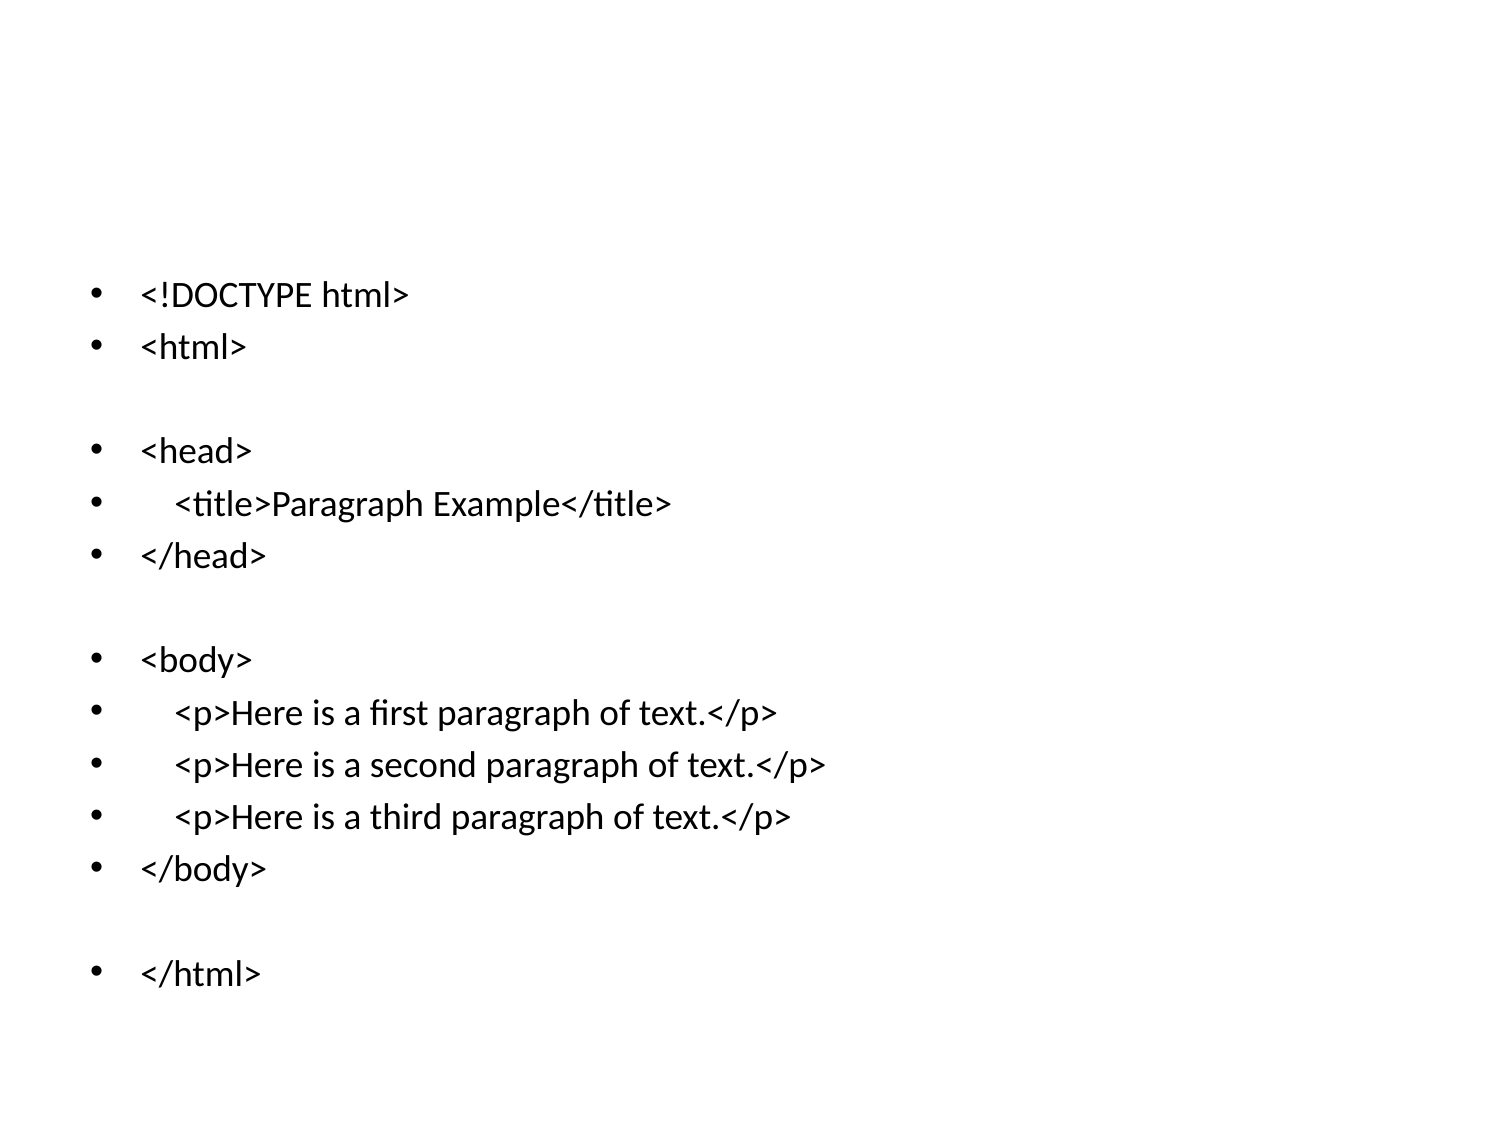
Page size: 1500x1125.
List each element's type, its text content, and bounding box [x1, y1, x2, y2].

list <!DOCTYPE html> <html> <head> <title>Paragraph Example</title> </head> <body> <p>Here is a first paragraph of text.</p> <p>Here is a second paragraph of text.</p> <p>Here is a third paragraph of text.</p> </body> </html> [75, 262, 1425, 1005]
